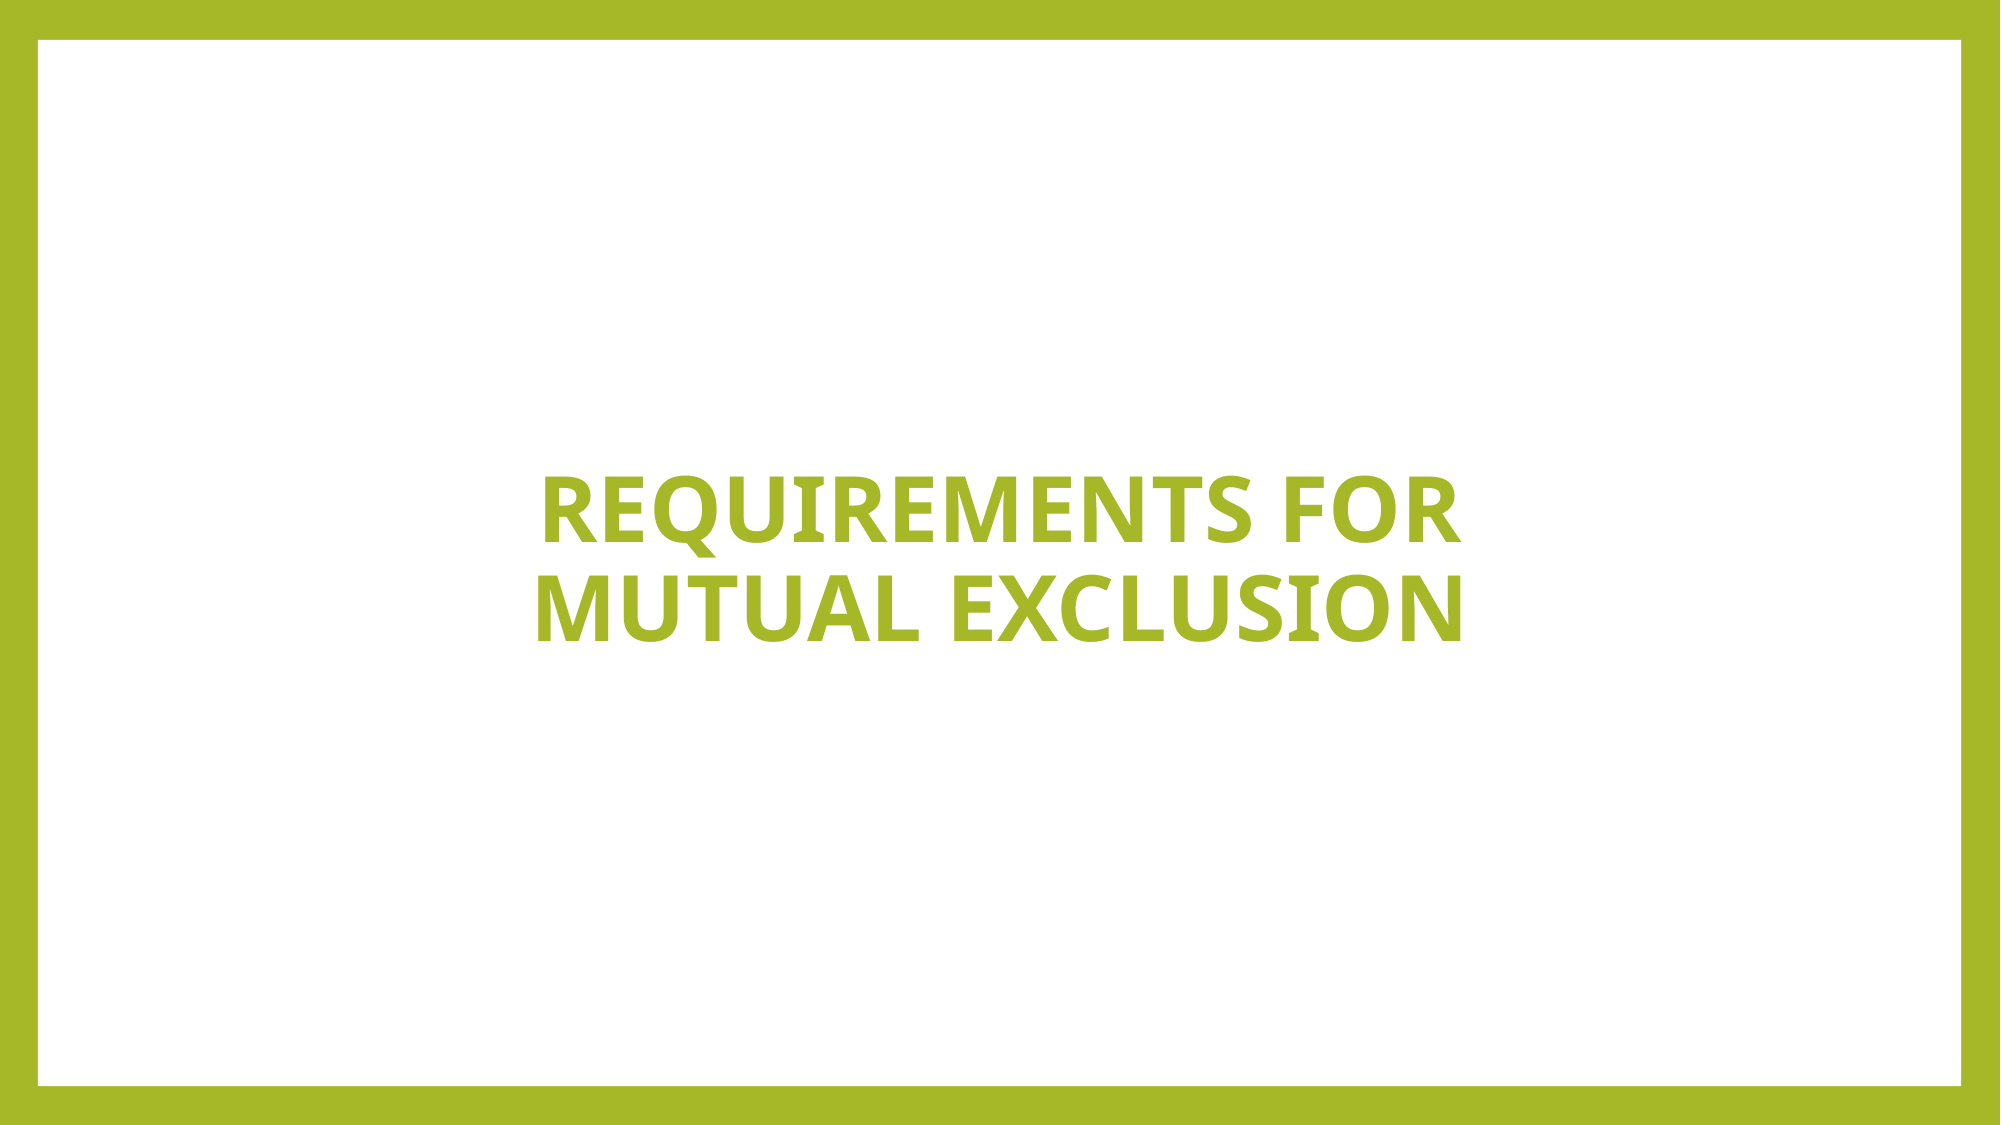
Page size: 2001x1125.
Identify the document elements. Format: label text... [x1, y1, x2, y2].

title REQUIREMENTS FOR MUTUAL EXCLUSION [189, 451, 1810, 674]
